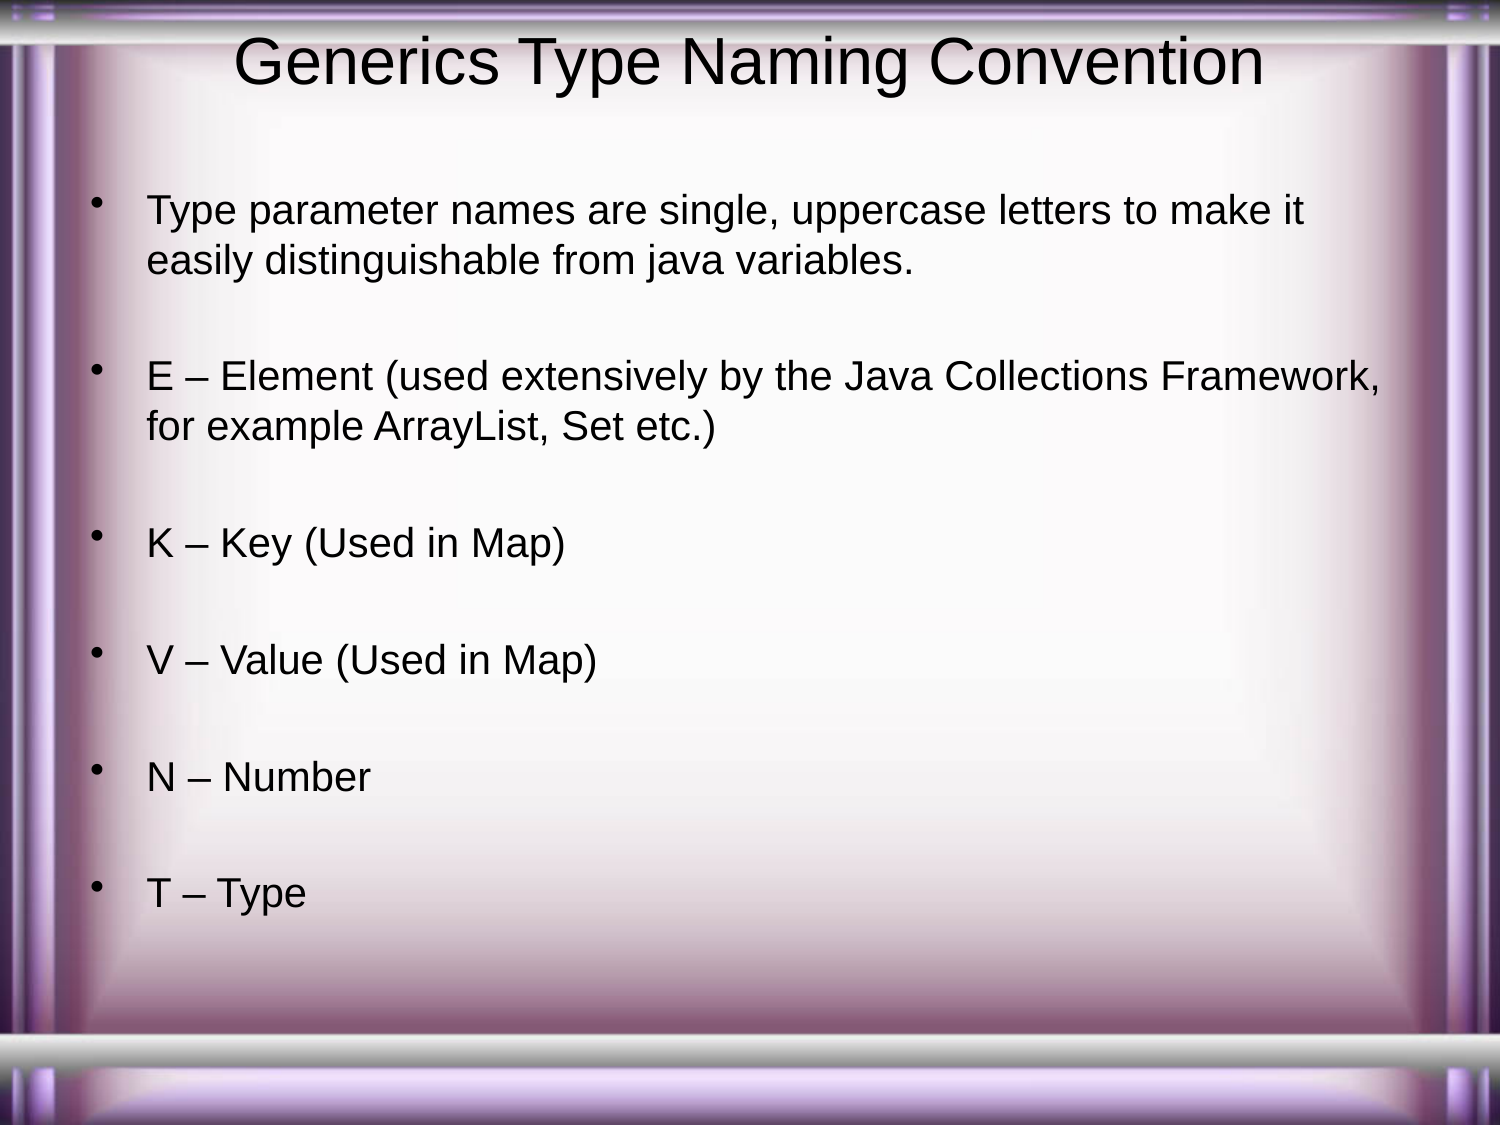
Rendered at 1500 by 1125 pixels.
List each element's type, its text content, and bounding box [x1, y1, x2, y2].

picture [0, 0, 1500, 1125]
title Generics Type Naming Convention [75, 45, 1425, 150]
list Type parameter names are single, uppercase letters to make it easily distinguishable from java variables. E – Element (used extensively by the Java Collections Framework, for example ArrayList, Set etc.) K – Key (Used in Map) V – Value (Used in Map) N – Number T – Type [75, 174, 1425, 1005]
